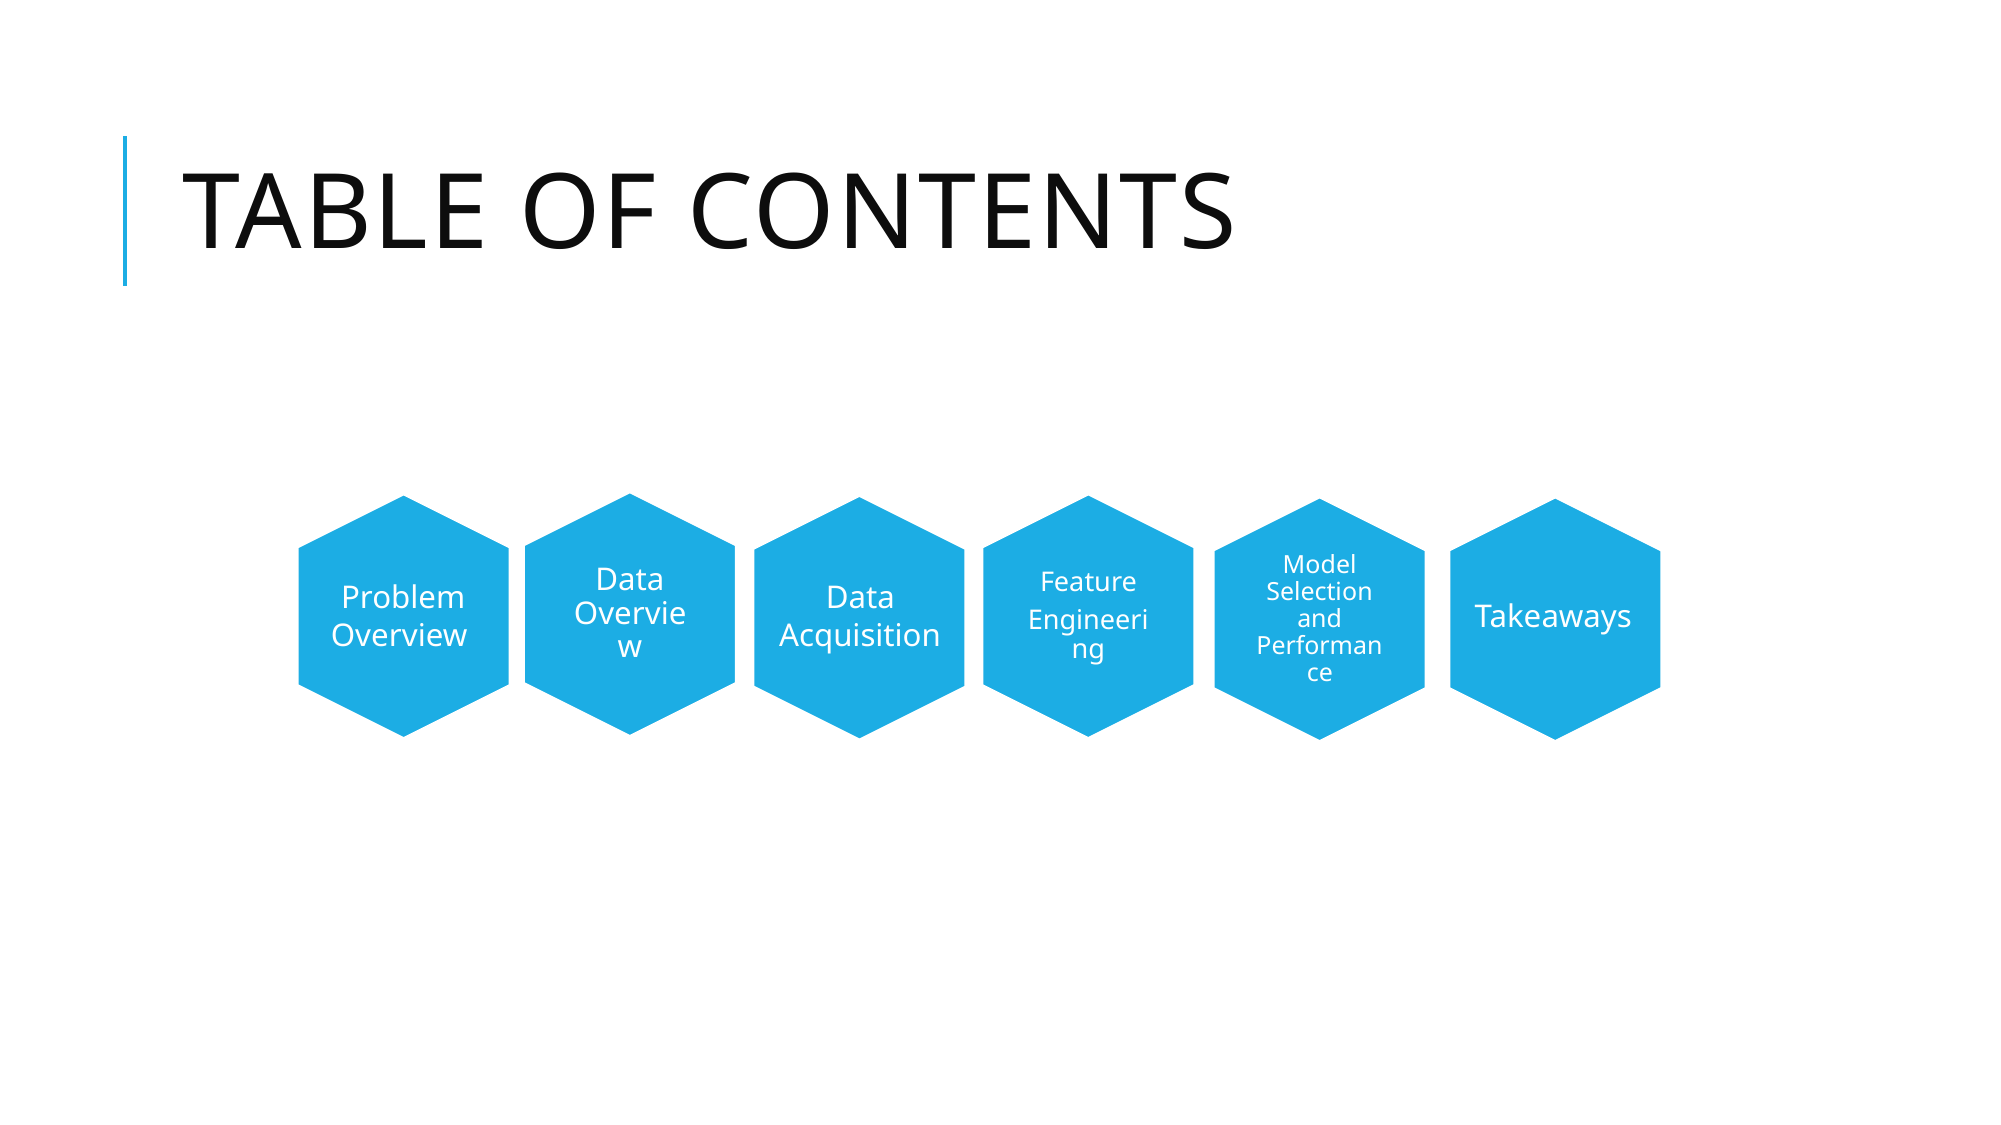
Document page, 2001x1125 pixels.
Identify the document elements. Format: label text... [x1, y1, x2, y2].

title Table Of Contents [168, 96, 1763, 342]
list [266, 302, 1862, 964]
